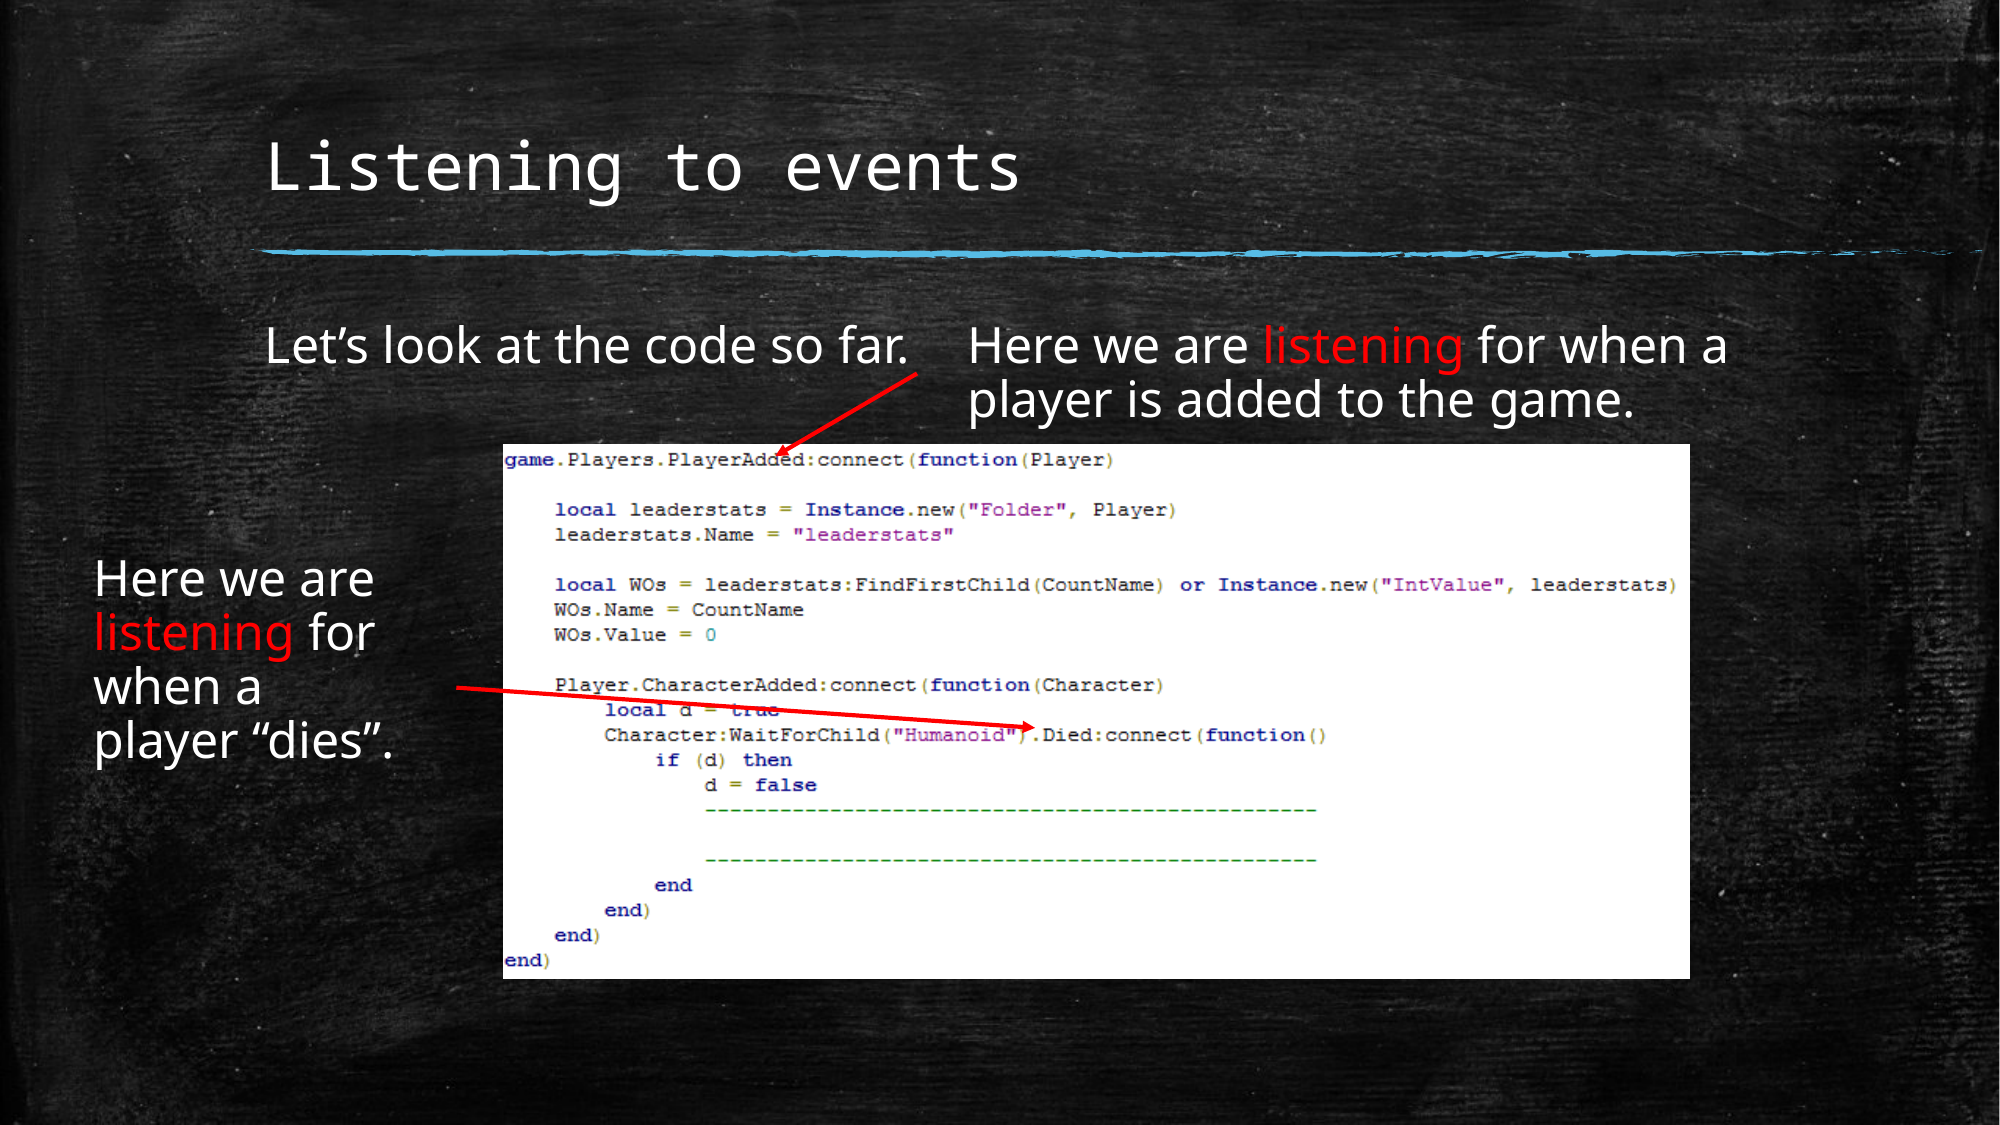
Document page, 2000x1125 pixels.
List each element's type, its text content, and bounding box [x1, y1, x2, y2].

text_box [775, 373, 917, 457]
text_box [456, 687, 1036, 728]
text_box Here we are listening for when a player is added to the game. [952, 313, 1827, 436]
text_box Here we are listening for when a player “dies”. [78, 545, 422, 777]
picture [503, 444, 1690, 979]
list Let’s look at the code so far. [249, 312, 1750, 1013]
title Listening to events [249, 45, 1750, 213]
